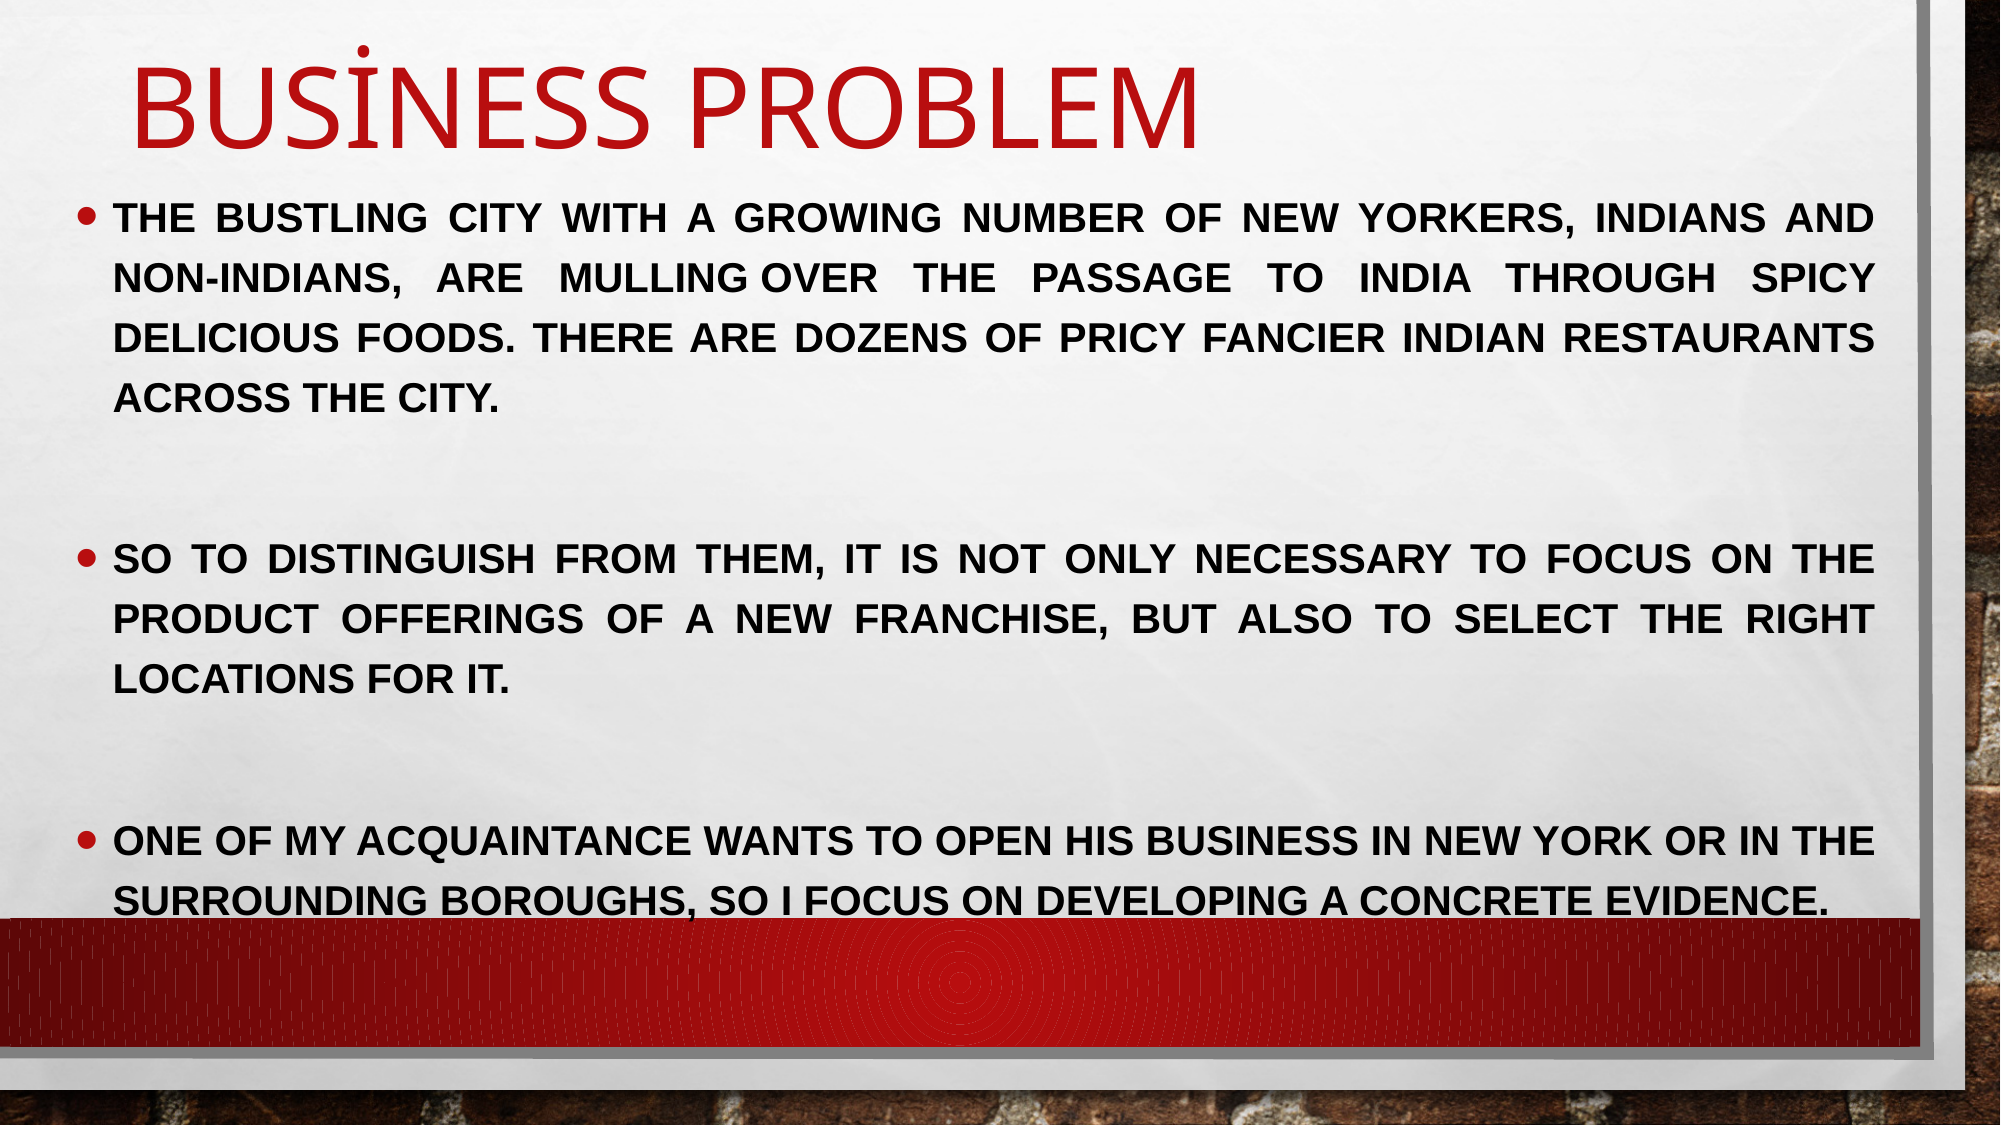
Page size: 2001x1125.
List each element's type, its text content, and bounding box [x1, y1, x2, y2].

title Business Problem [112, 18, 1818, 207]
list The bustling city with a growing number of New Yorkers, Indians and non-Indians, are mulling over the passage to India through spicy delicious foods. There are dozens of pricy fancier Indian restaurants across the city. So to distinguish from them, it is not only necessary to focus on the product offerings of a new franchise, but also to select the right locations for it. One of my Acquaintance wants to open his business in New York or in the surrounding boroughs, so I focus on developing a concrete evidence. [59, 271, 1891, 833]
picture [0, 0, 2000, 1125]
